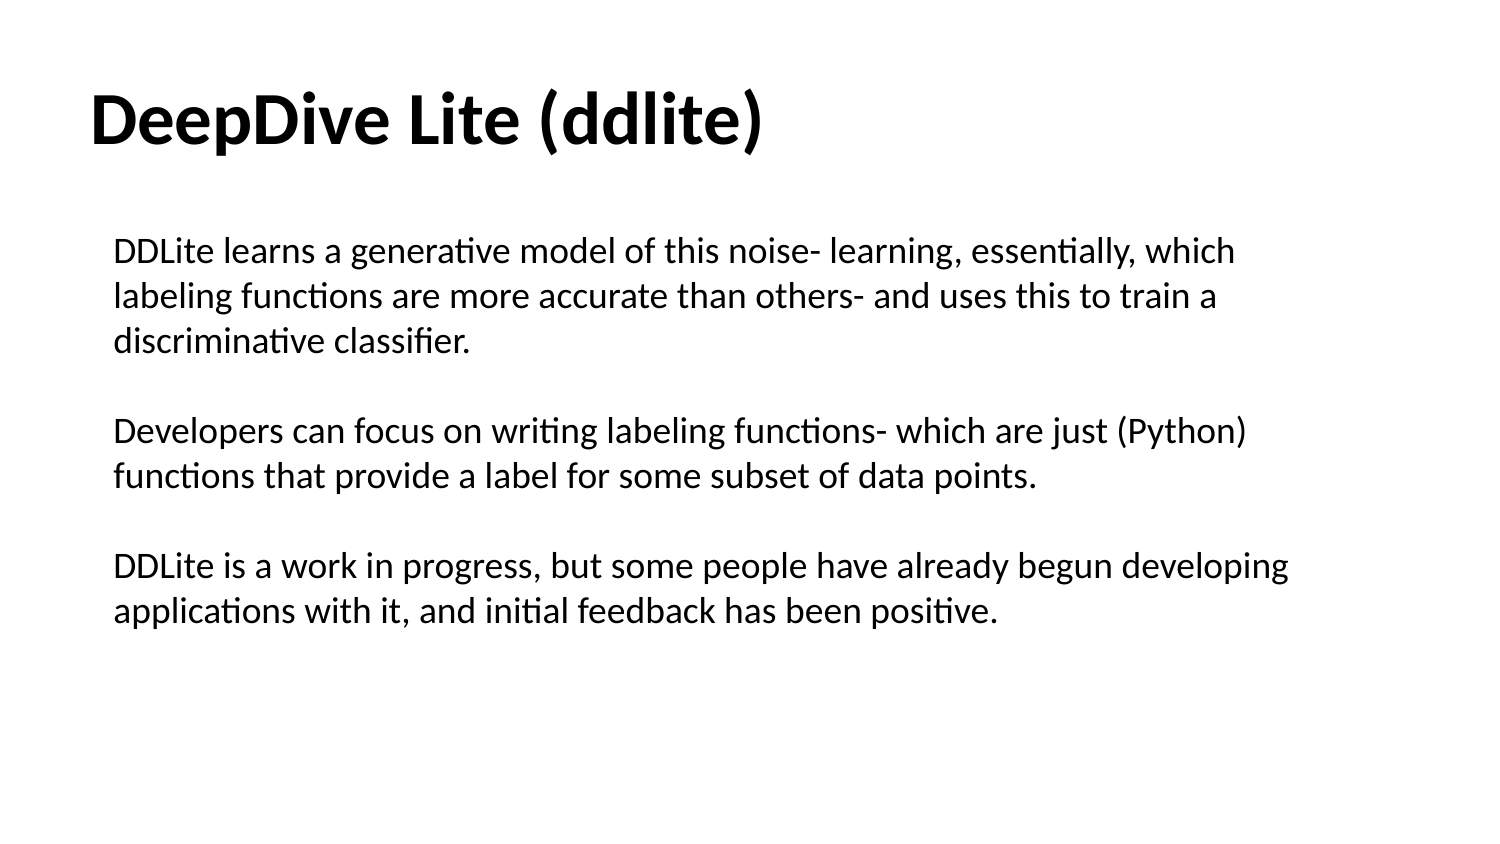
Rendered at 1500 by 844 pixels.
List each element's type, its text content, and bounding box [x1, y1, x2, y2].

title DeepDive Lite (ddlite) [75, 33, 1425, 175]
text_box DDLite learns a generative model of this noise- learning, essentially, which labeling functions are more accurate than others- and uses this to train a discriminative classifier. Developers can focus on writing labeling functions- which are just (Python) functions that provide a label for some subset of data points. DDLite is a work in progress, but some people have already begun developing applications with it, and initial feedback has been positive. [98, 211, 1375, 813]
